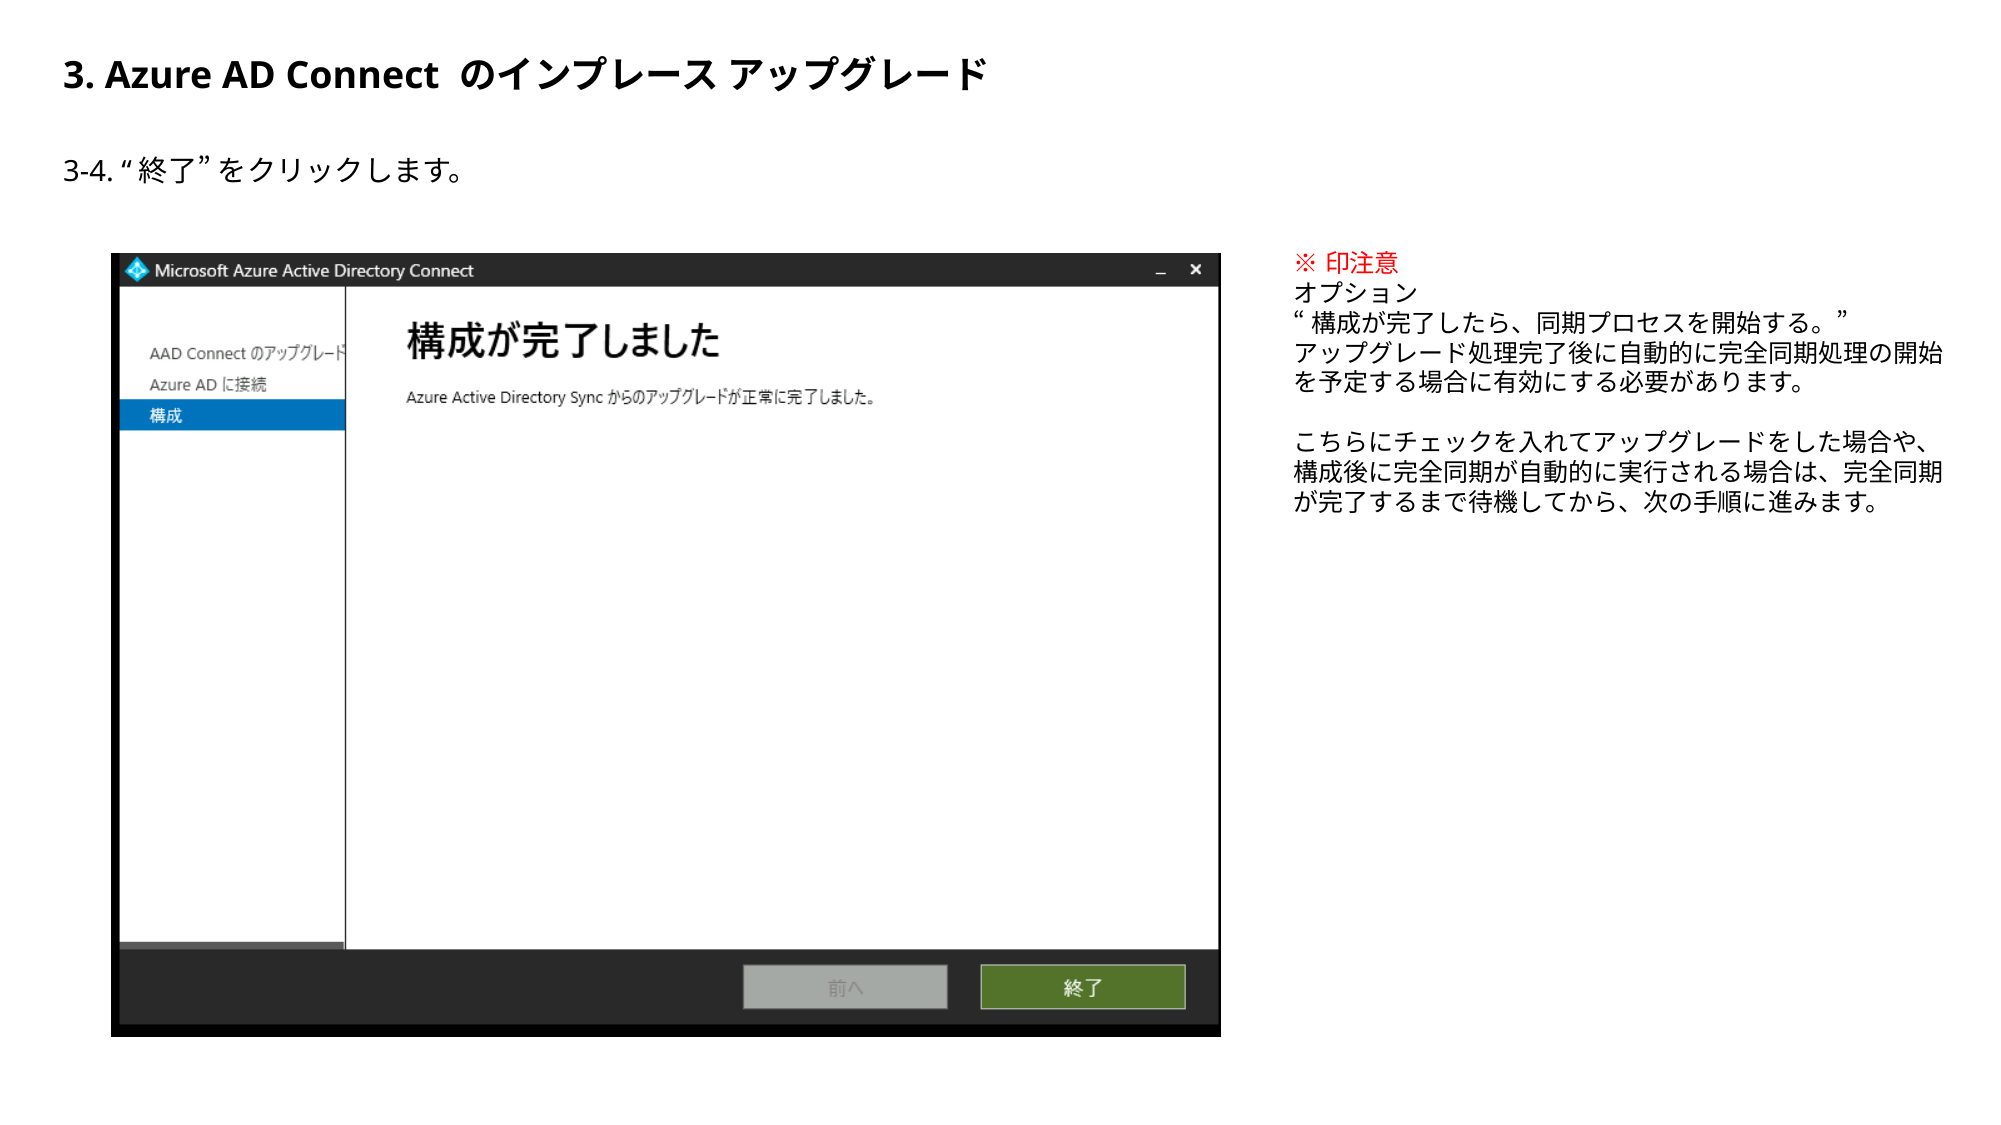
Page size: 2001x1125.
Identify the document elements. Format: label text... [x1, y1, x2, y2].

text_box 3. Azure AD Connect のインプレース アップグレード [48, 43, 1912, 103]
text_box 3-4. “終了” をクリックします。 [48, 145, 1689, 195]
picture [111, 253, 1221, 1038]
text_box ※印注意 オプション “構成が完了したら、同期プロセスを開始する。” アップグレード処理完了後に自動的に完全同期処理の開始を予定する場合に有効にする必要があります。 こちらにチェックを入れてアップグレードをした場合や、 構成後に完全同期が自動的に実行される場合は、完全同期が完了するまで待機してから、次の手順に進みます。 [1279, 239, 1977, 554]
